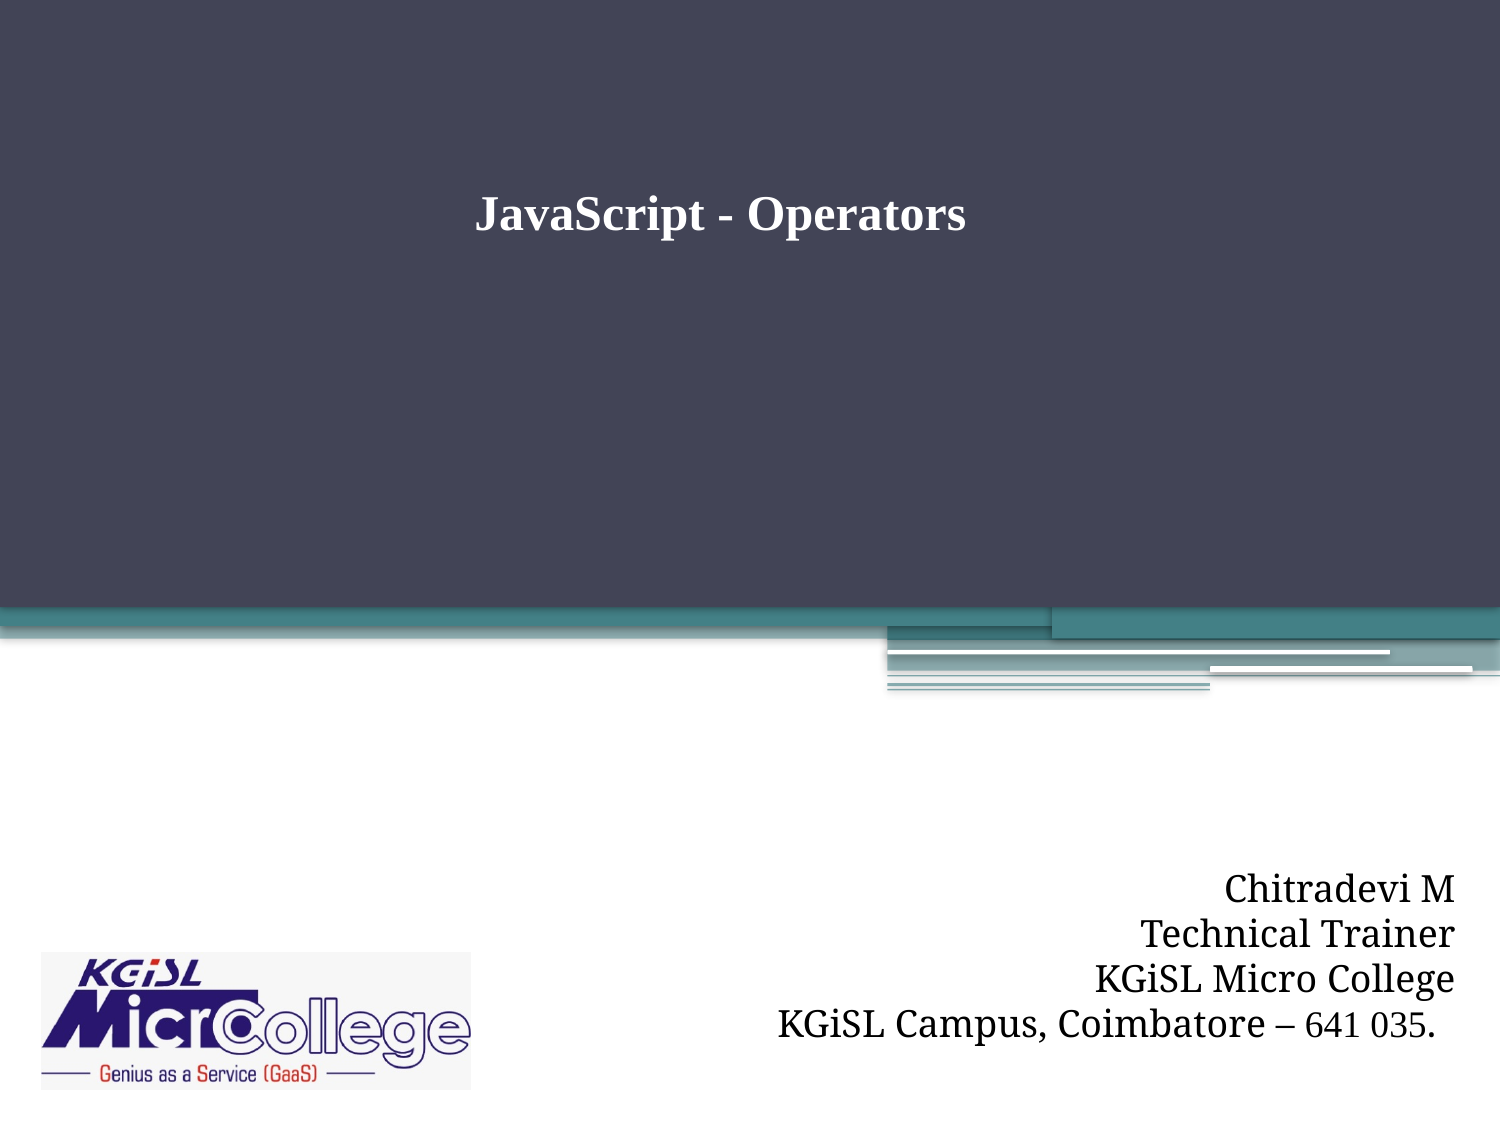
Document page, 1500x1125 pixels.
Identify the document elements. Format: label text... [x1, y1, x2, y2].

text_box JavaScript - Operators [123, 172, 1317, 248]
text_box Chitradevi M Technical Trainer KGiSL Micro College KGiSL Campus, Coimbatore – 641 035. [761, 857, 1471, 1053]
picture [40, 951, 471, 1090]
